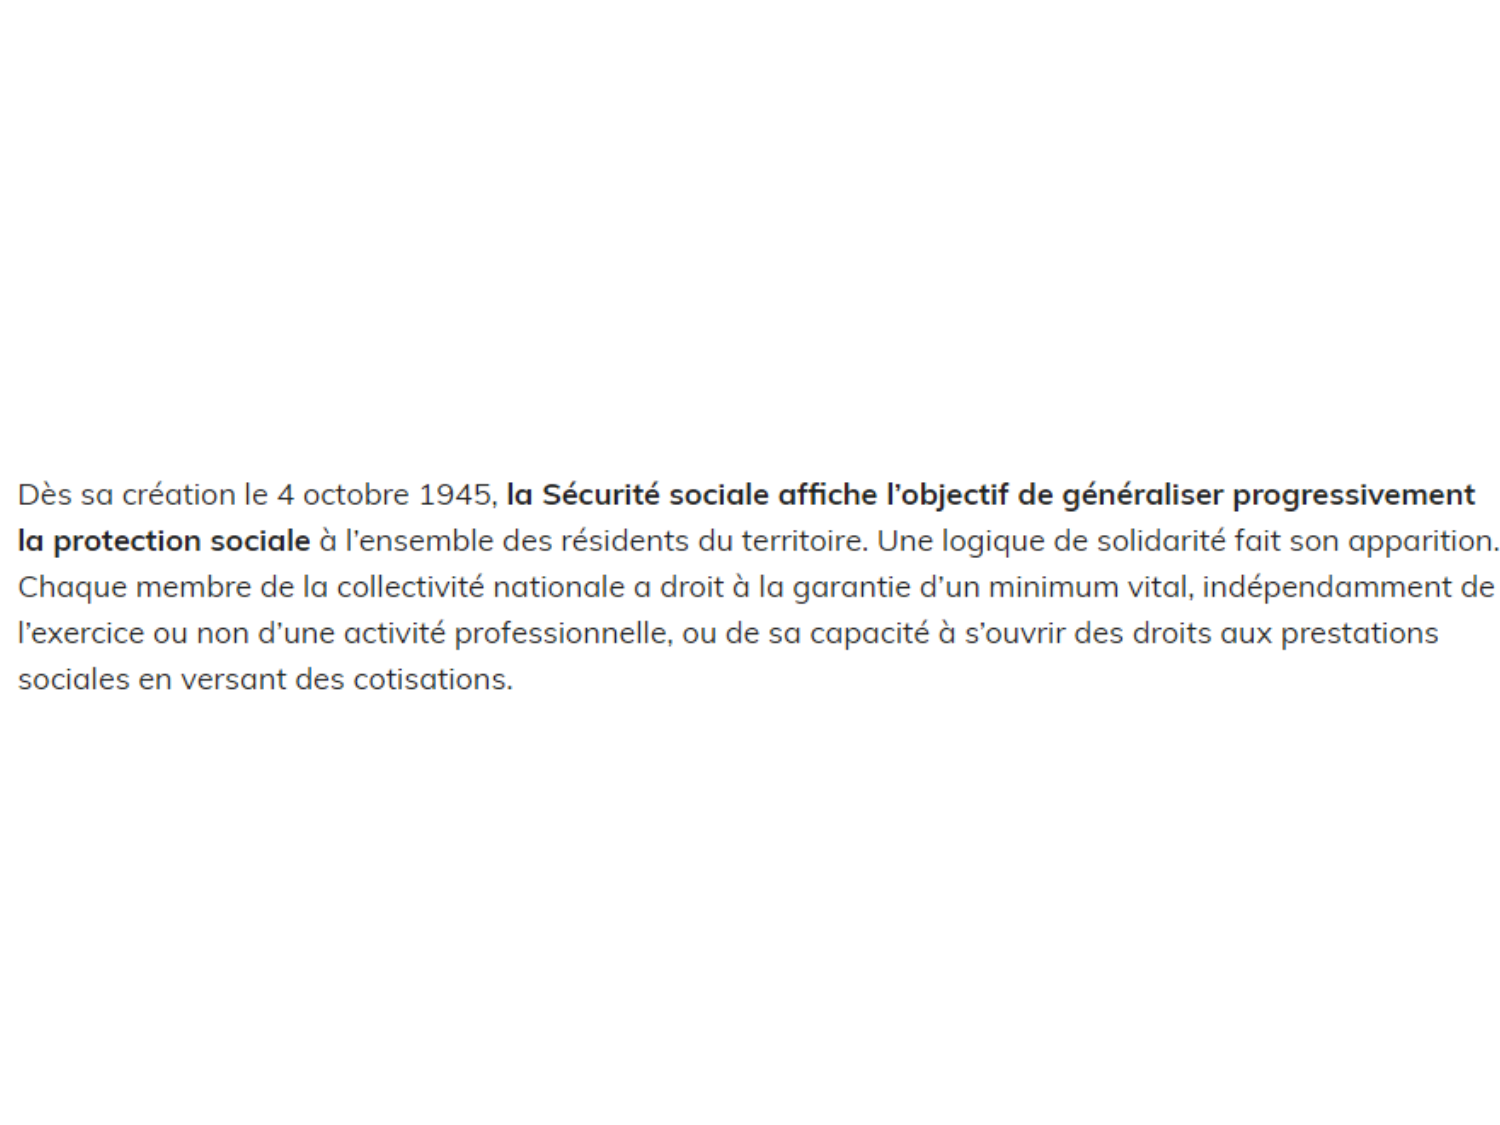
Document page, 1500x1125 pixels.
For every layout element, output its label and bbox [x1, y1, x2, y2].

picture [5, 452, 1500, 693]
